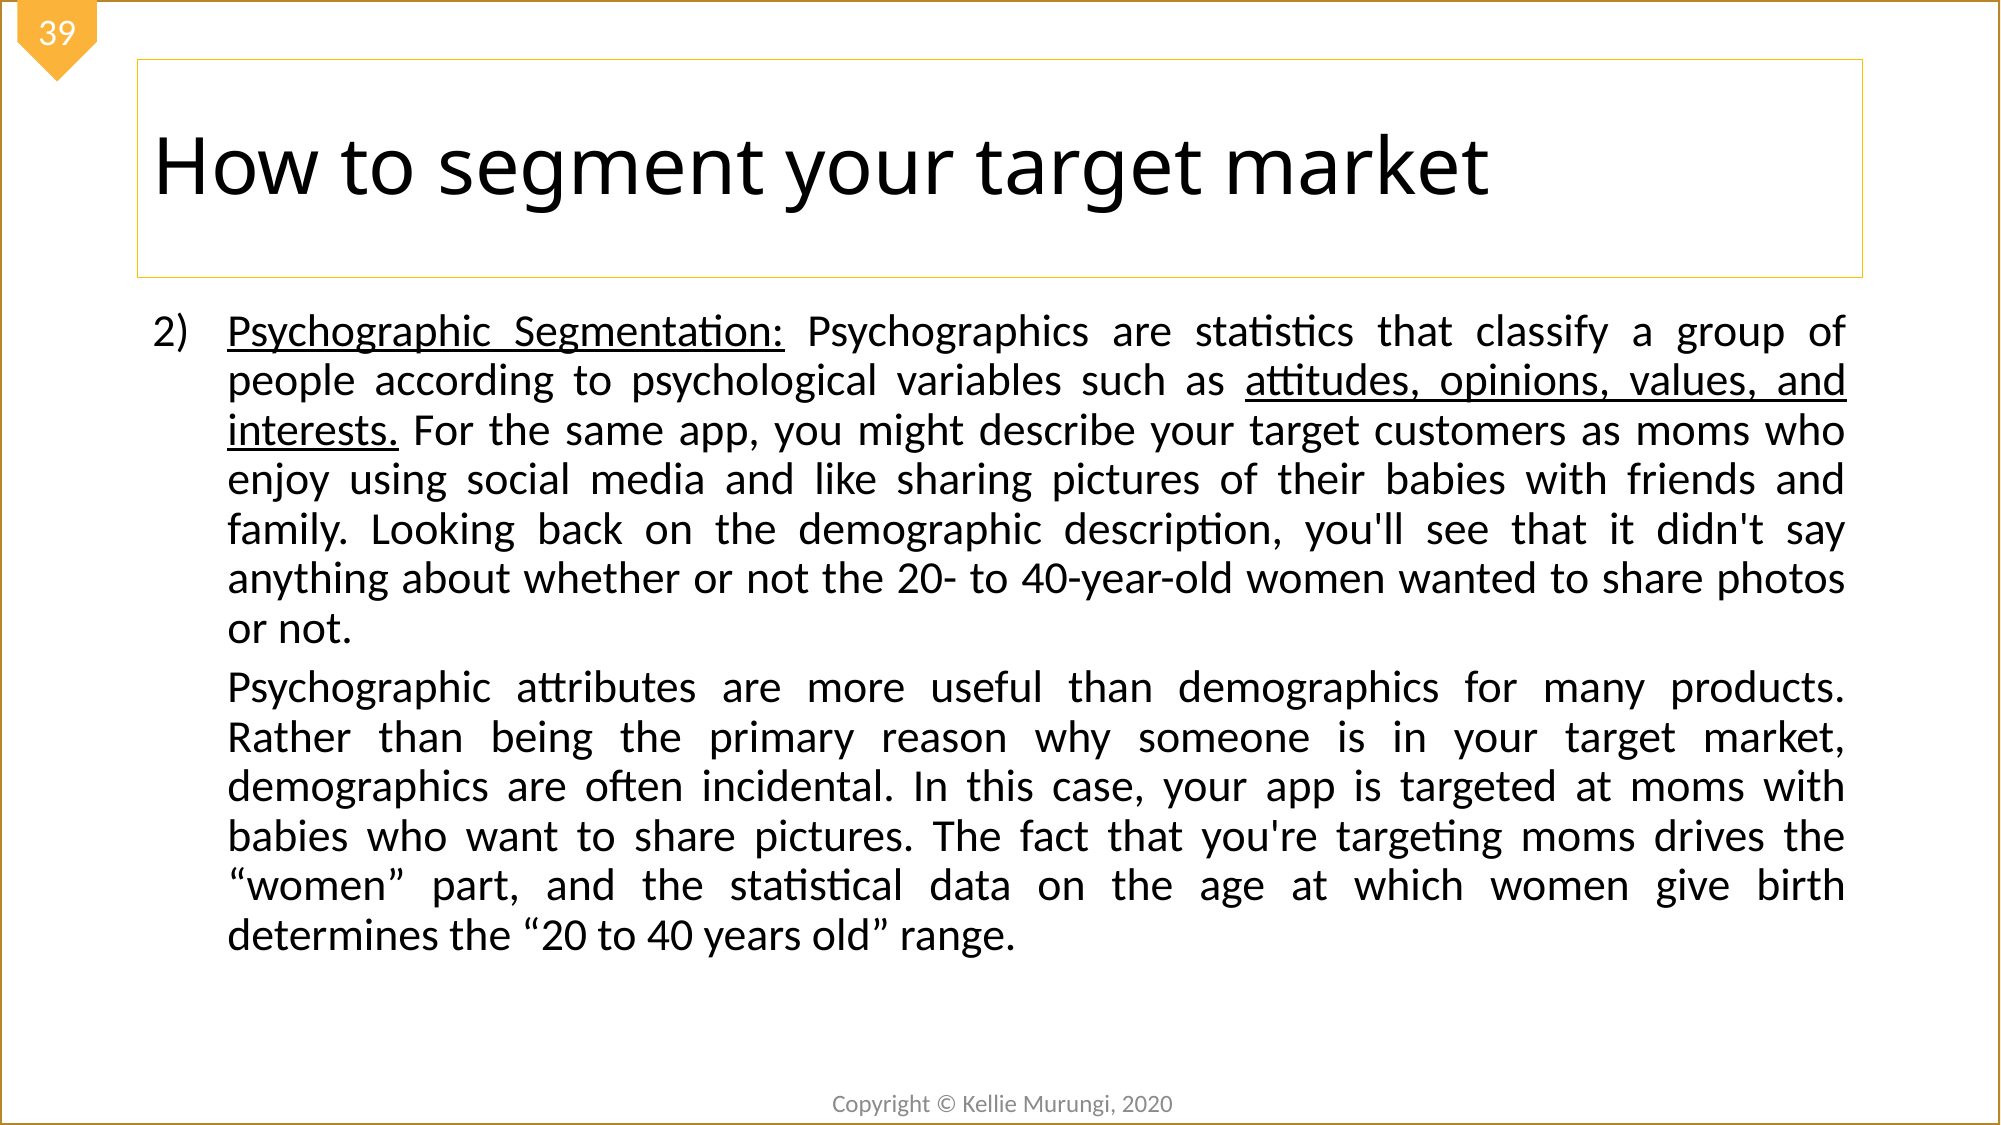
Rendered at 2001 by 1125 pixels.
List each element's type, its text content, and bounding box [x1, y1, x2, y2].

title How to segment your target market [137, 59, 1863, 278]
list Psychographic Segmentation: Psychographics are statistics that classify a group of people according to psychological variables such as attitudes, opinions, values, and interests. For the same app, you might describe your target customers as moms who enjoy using social media and like sharing pictures of their babies with friends and family. Looking back on the demographic description, you'll see that it didn't say anything about whether or not the 20- to 40-year-old women wanted to share photos or not. Psychographic attributes are more useful than demographics for many products. Rather than being the primary reason why someone is in your target market, demographics are often incidental. In this case, your app is targeted at moms with babies who want to share pictures. The fact that you're targeting moms drives the “women” part, and the statistical data on the age at which women give birth determines the “20 to 40 years old” range. [137, 299, 1863, 1014]
